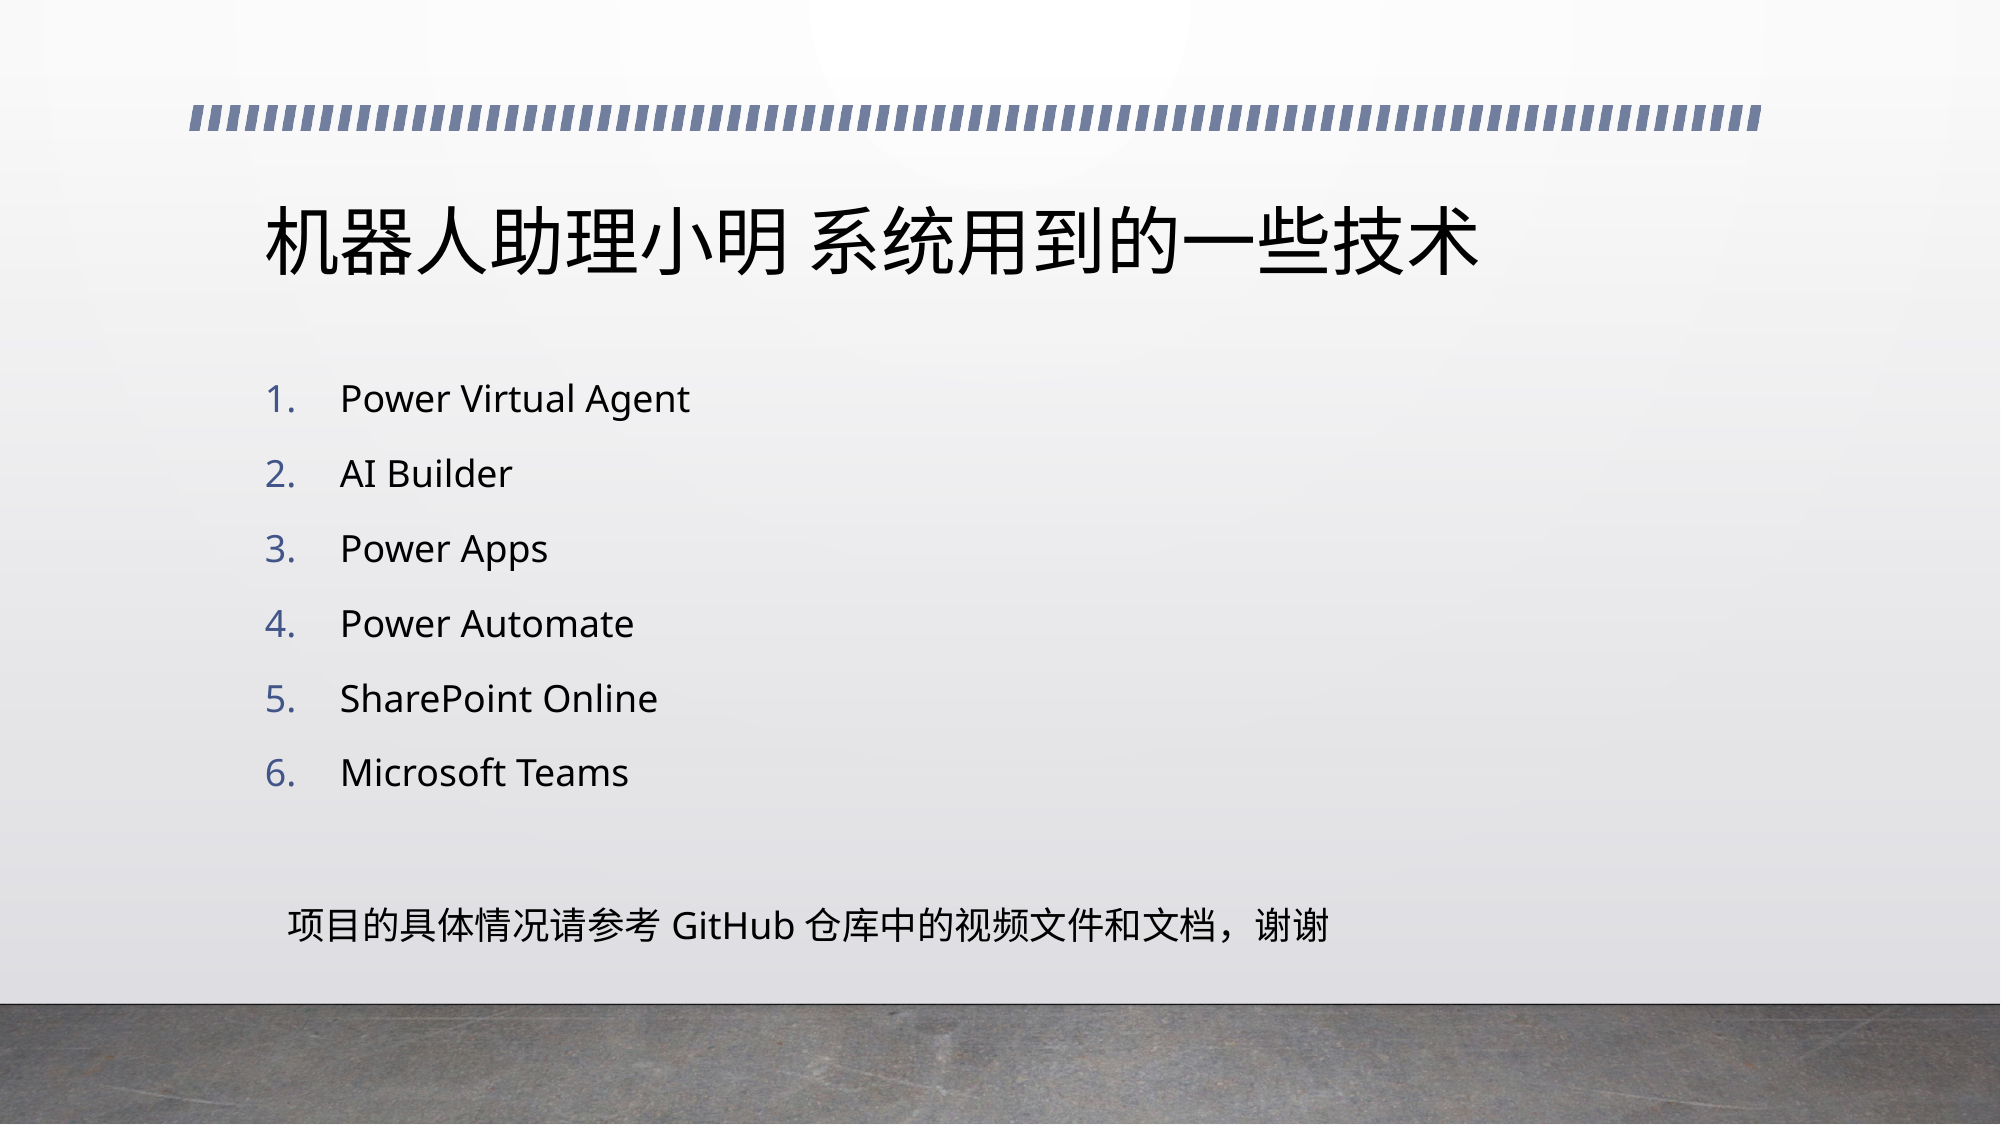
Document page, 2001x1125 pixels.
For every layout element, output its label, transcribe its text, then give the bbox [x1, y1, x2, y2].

text_box 项目的具体情况请参考GitHub仓库中的视频文件和文档，谢谢 [272, 877, 1477, 963]
title 机器人助理小明 系统用到的一些技术 [249, 184, 1750, 286]
subtitle Power Virtual Agent AI Builder Power Apps Power Automate SharePoint Online Microsoft Teams [249, 351, 1750, 813]
picture [0, 1004, 2000, 1124]
